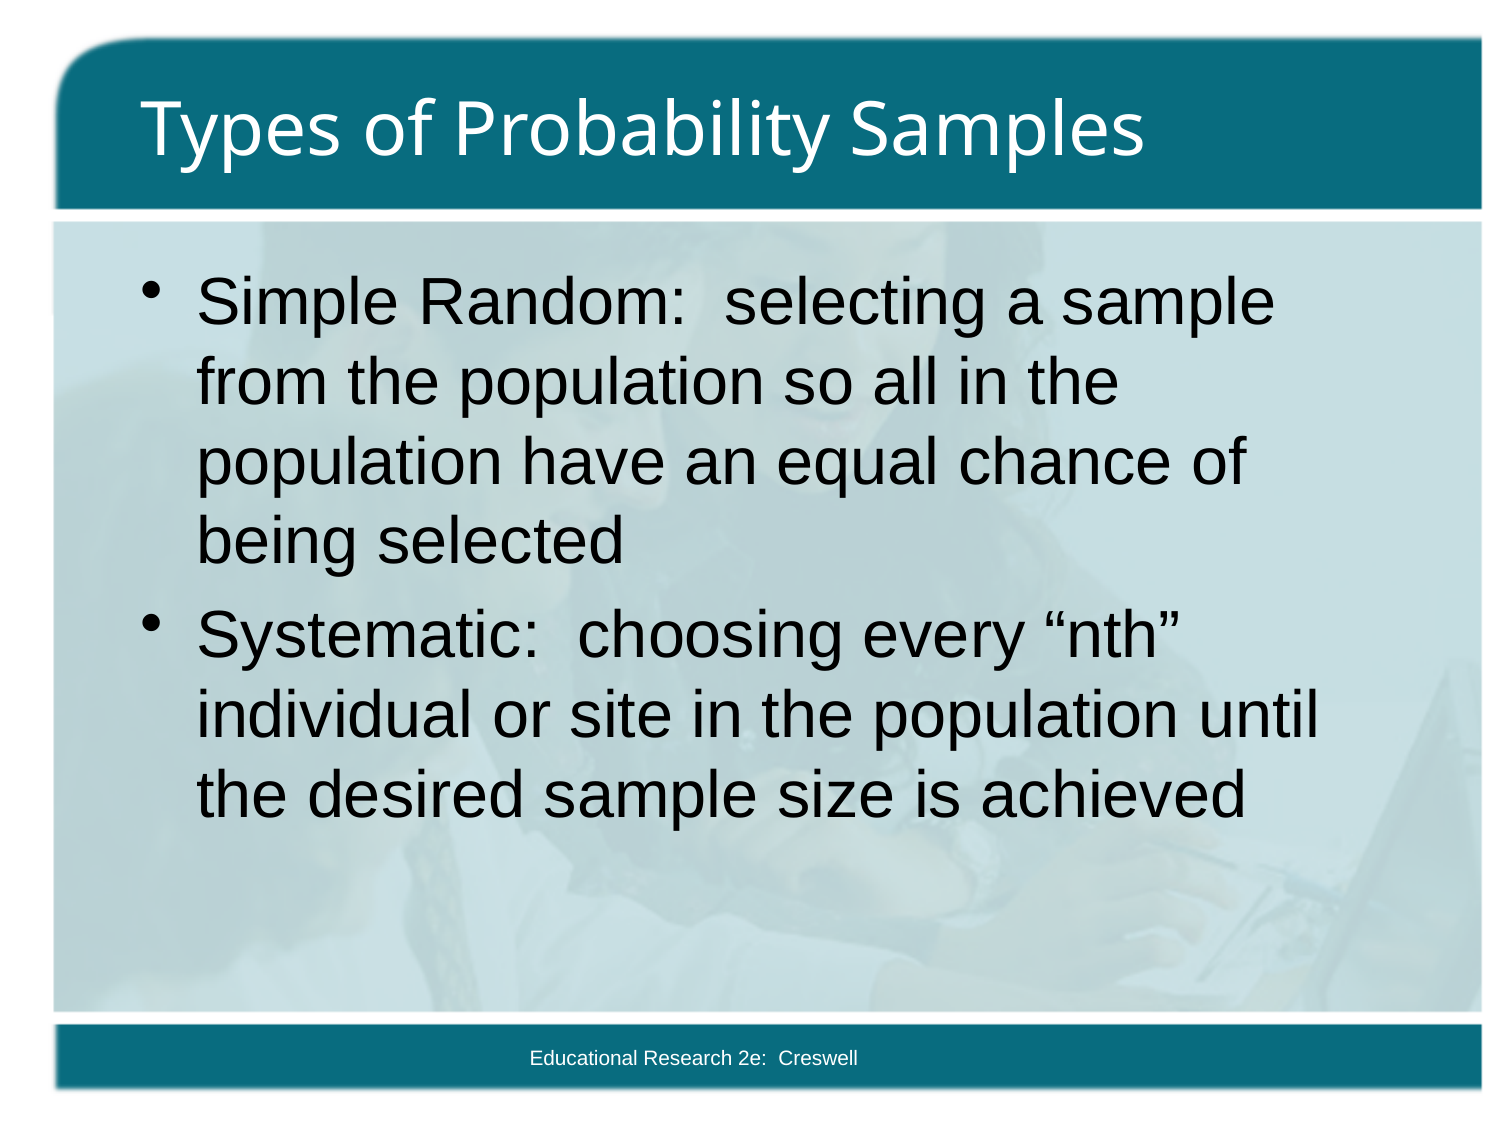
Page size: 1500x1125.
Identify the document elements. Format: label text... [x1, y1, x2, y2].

list Simple Random: selecting a sample from the population so all in the population have an equal chance of being selected Systematic: choosing every “nth” individual or site in the population until the desired sample size is achieved [125, 249, 1400, 975]
title Types of Probability Samples [125, 62, 1400, 188]
picture [0, 0, 1500, 1125]
footer Educational Research 2e: Creswell [187, 1037, 1200, 1075]
